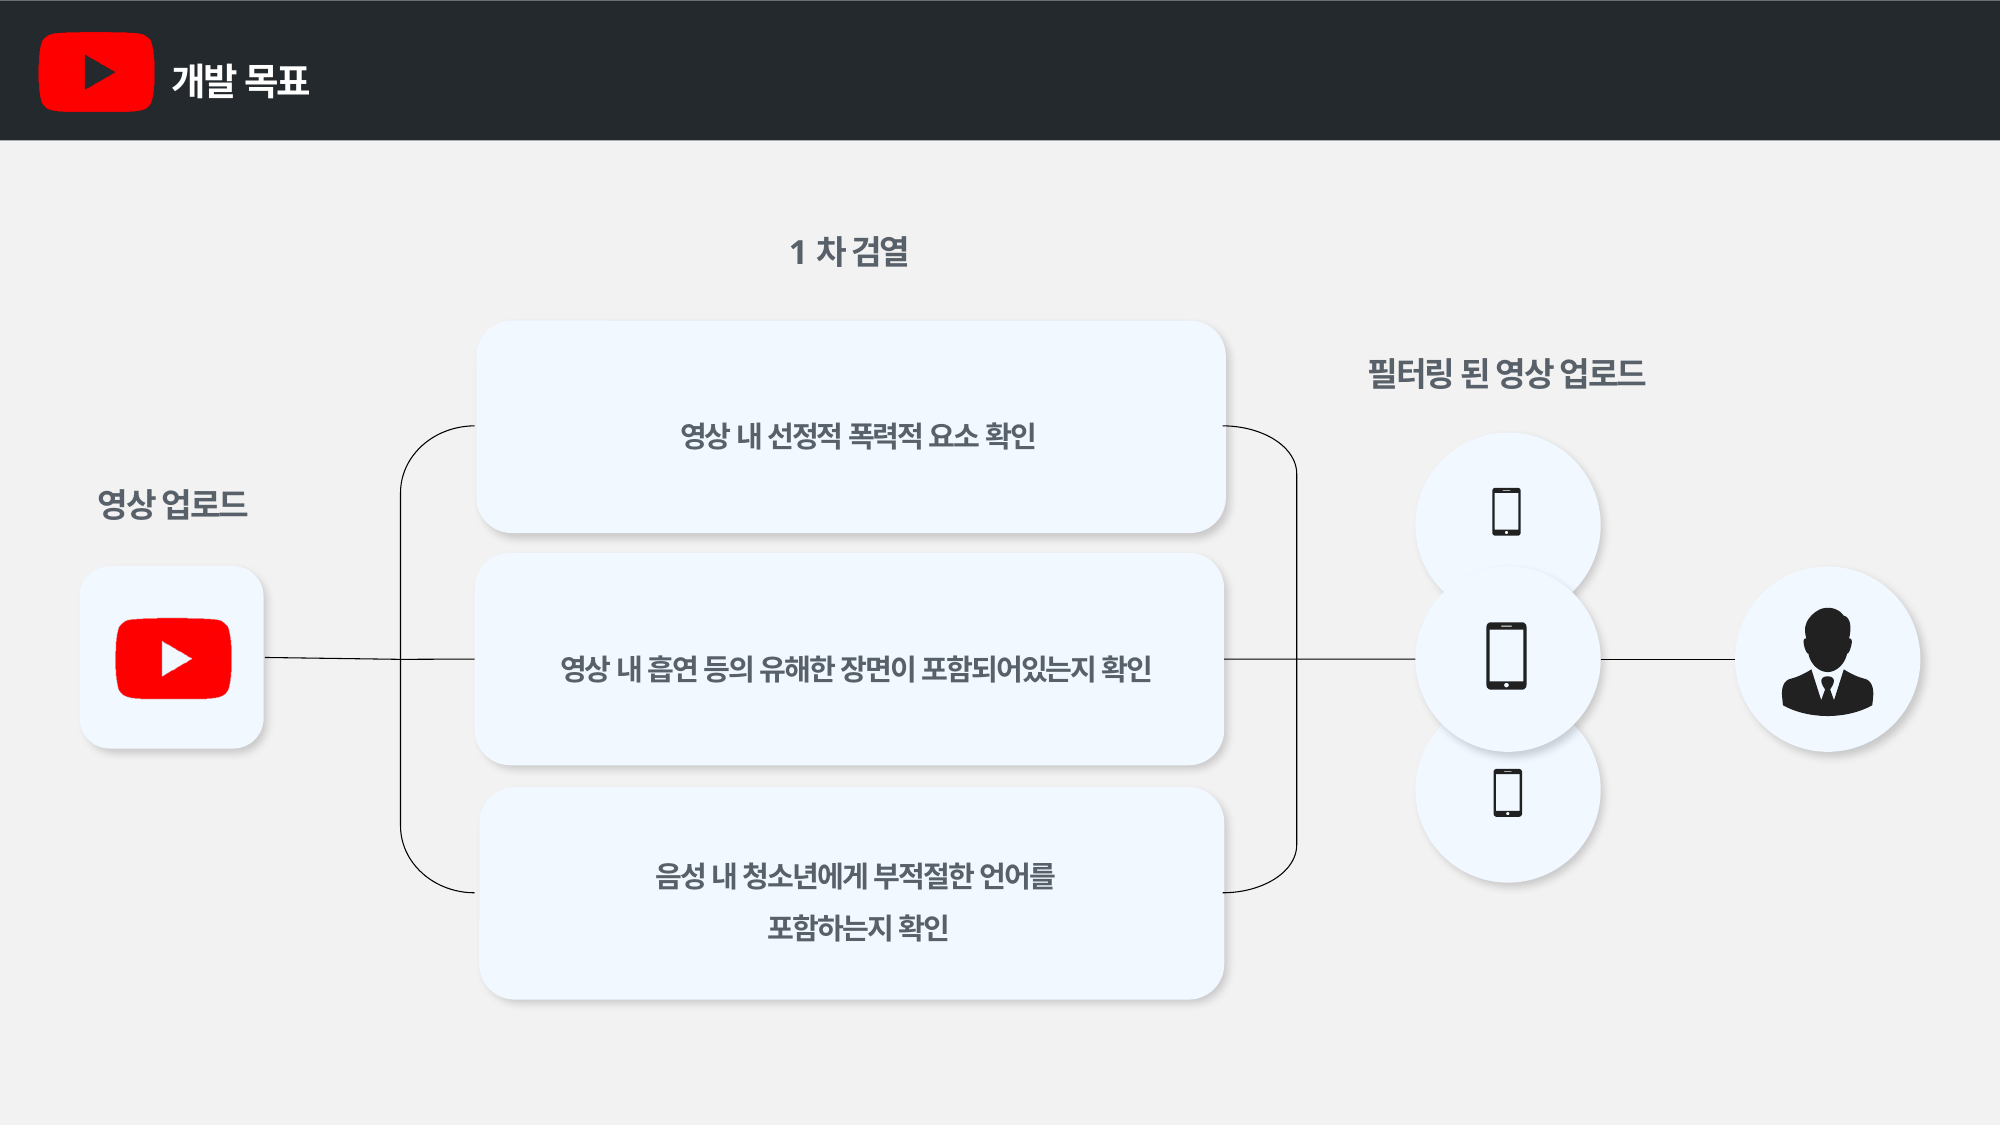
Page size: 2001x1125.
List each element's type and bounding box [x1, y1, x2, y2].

text_box [0, 0, 2000, 141]
text_box [264, 224, 1226, 1000]
text_box [1222, 345, 1713, 893]
text_box [50, 476, 264, 749]
text_box [1600, 566, 1921, 752]
